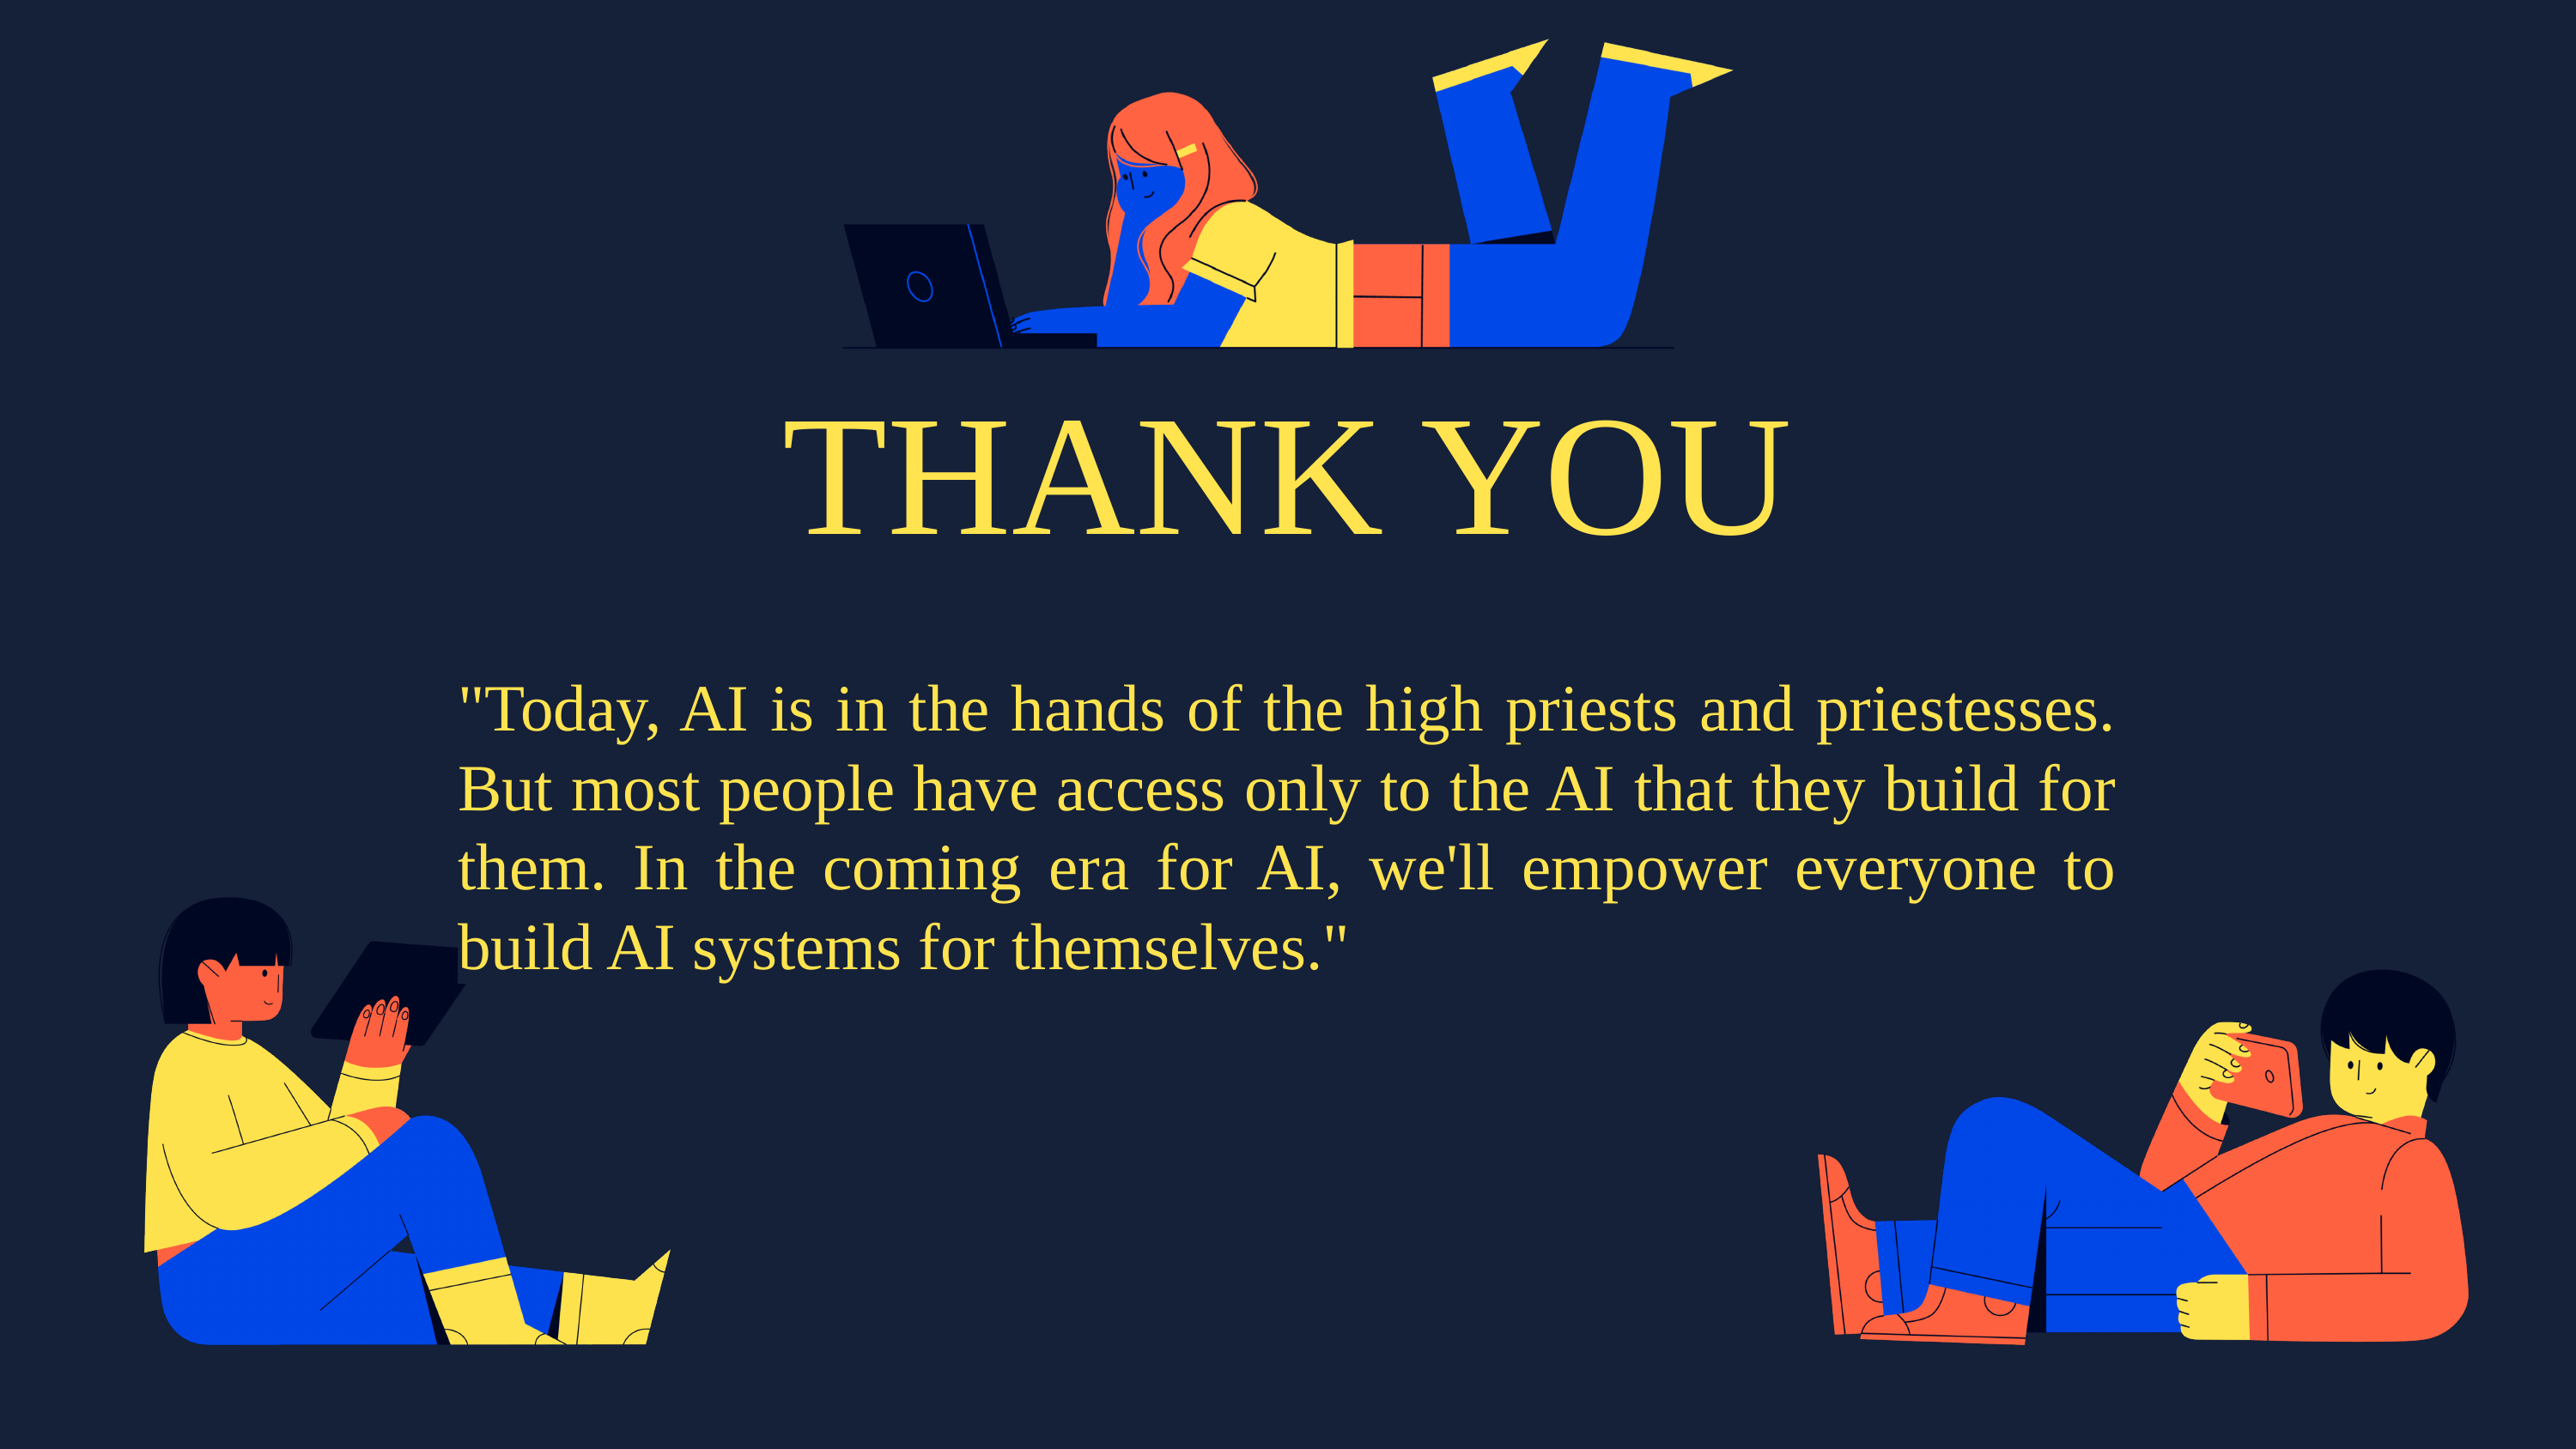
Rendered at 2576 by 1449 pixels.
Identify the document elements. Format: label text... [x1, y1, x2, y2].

text_box "Today, AI is in the hands of the high priests and priestesses. But most people have access only to the AI that they build for them. In the coming era for AI, we'll empower everyone to build AI systems for themselves." [445, 652, 2131, 996]
picture [841, 38, 1735, 363]
text_box THANK YOU [589, 458, 1987, 554]
picture [144, 896, 671, 1346]
picture [1816, 963, 2470, 1346]
